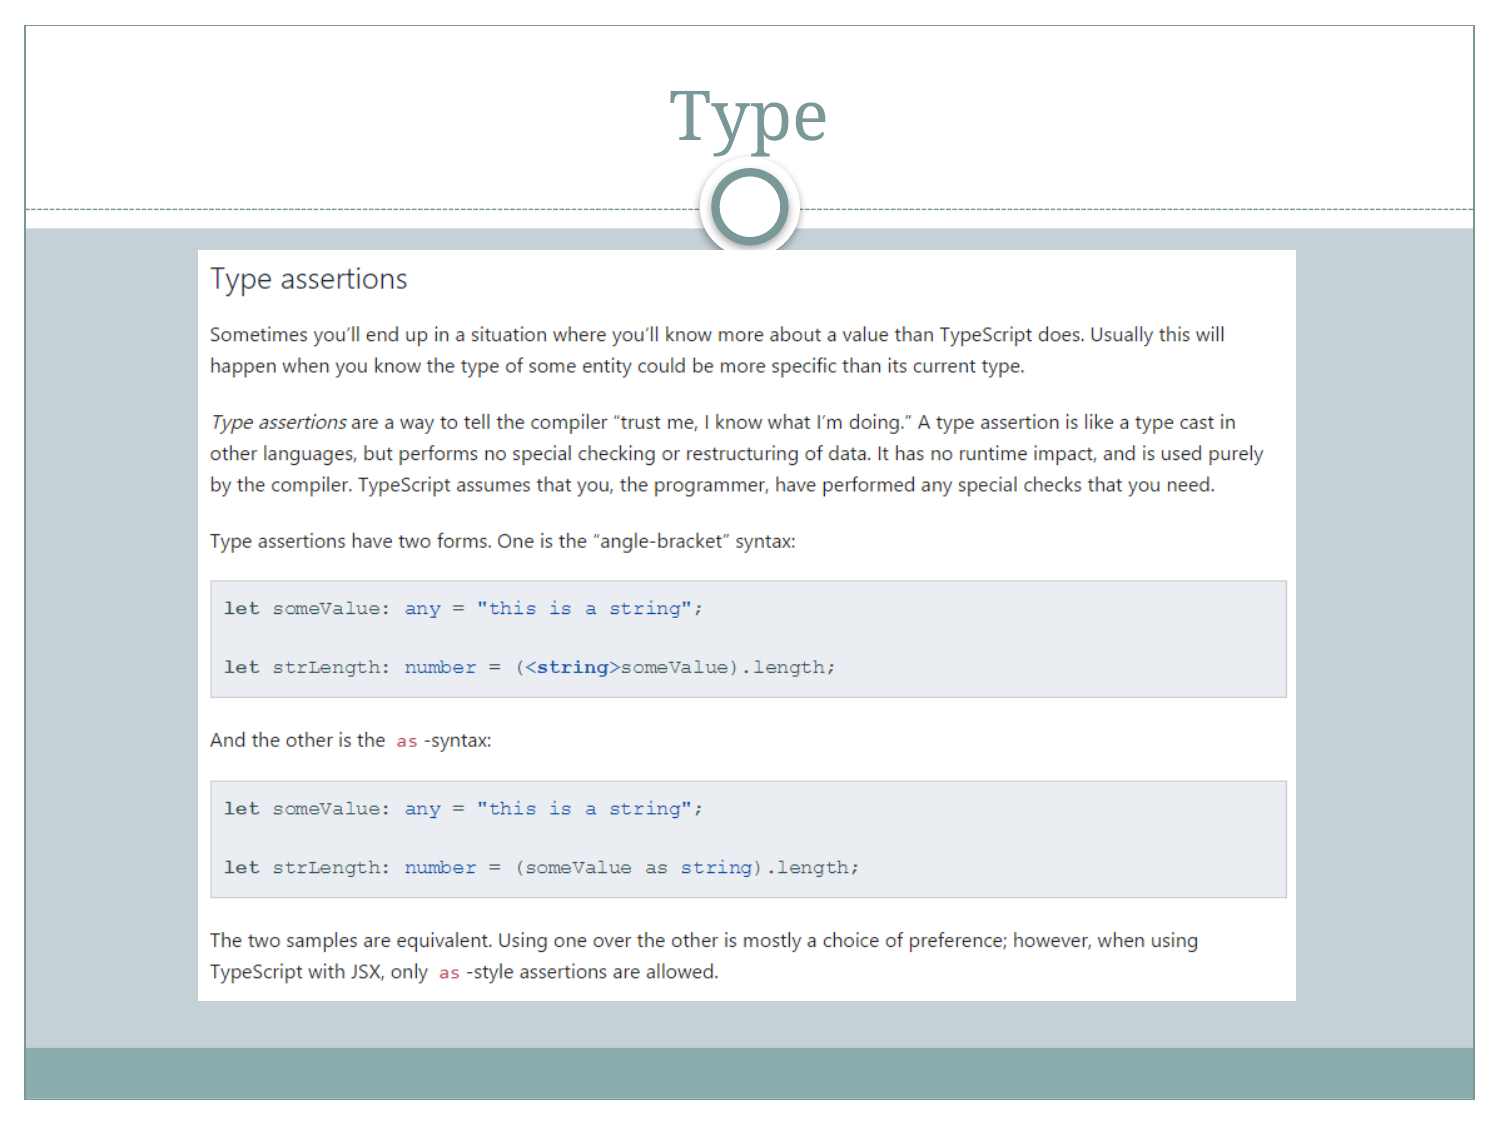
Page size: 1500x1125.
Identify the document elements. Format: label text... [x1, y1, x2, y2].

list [198, 250, 1296, 1001]
title Type [49, 37, 1450, 162]
